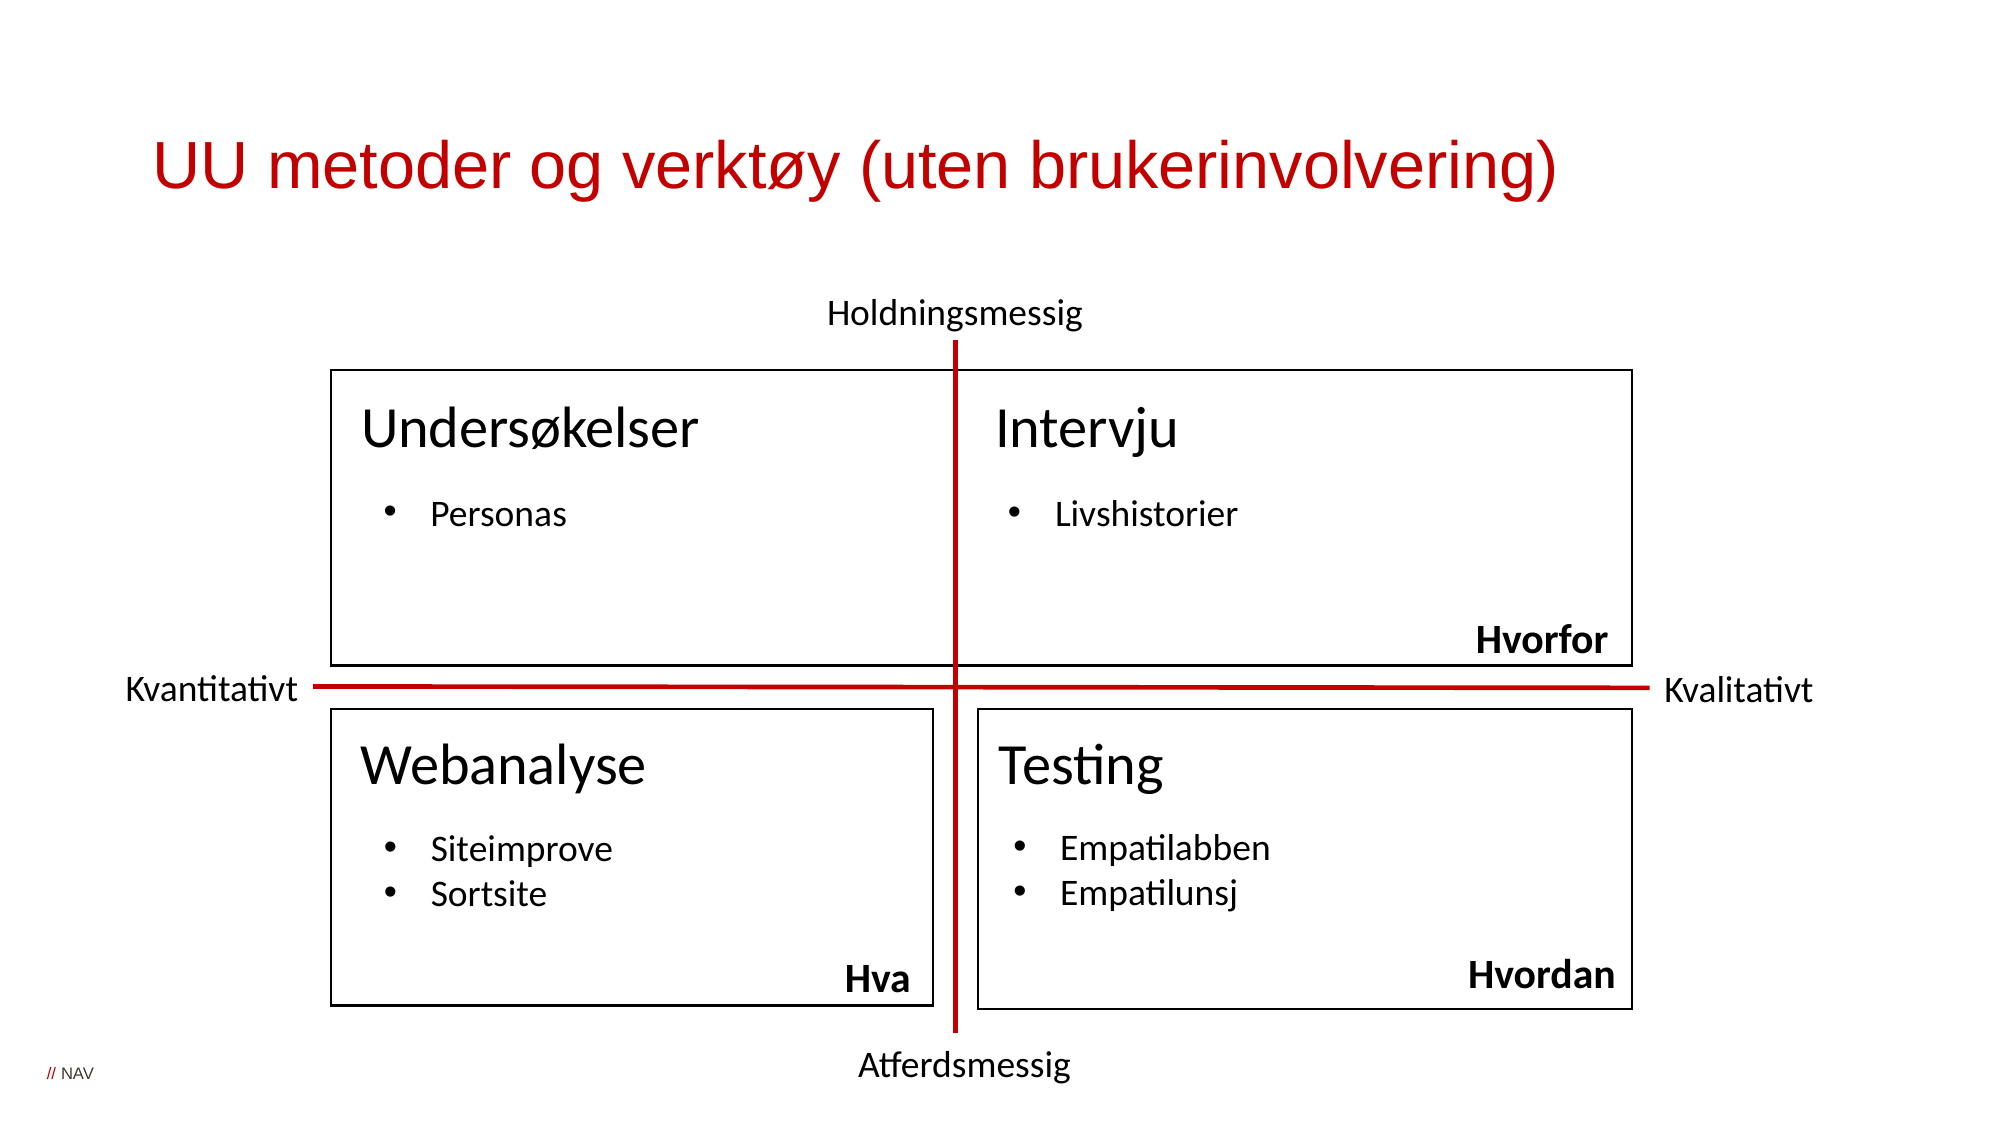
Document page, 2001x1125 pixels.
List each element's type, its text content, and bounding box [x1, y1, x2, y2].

text_box Undersøkelser [346, 382, 715, 467]
text_box [330, 708, 934, 1007]
text_box [958, 369, 1633, 667]
text_box Hvorfor [1461, 604, 1624, 670]
text_box Kvalitativt [1649, 657, 1829, 718]
text_box Intervju [980, 381, 1195, 467]
text_box Personas [368, 481, 583, 541]
text_box [977, 708, 1633, 1010]
text_box Hva [830, 943, 926, 1008]
title UU metoder og verktøy (uten brukerinvolvering) [137, 79, 1863, 255]
text_box Testing [984, 718, 1179, 804]
text_box Livshistorier [993, 481, 1254, 542]
text_box Siteimprove Sortsite [369, 816, 629, 922]
text_box [330, 369, 953, 667]
text_box Hvordan [1453, 939, 1631, 1004]
text_box Empatilabben Empatilunsj [998, 815, 1287, 921]
text_box Kvantitativt [110, 656, 314, 717]
text_box Holdningsmessig [812, 280, 1099, 341]
text_box Webanalyse [345, 718, 662, 804]
text_box Atferdsmessig [843, 1032, 1087, 1093]
